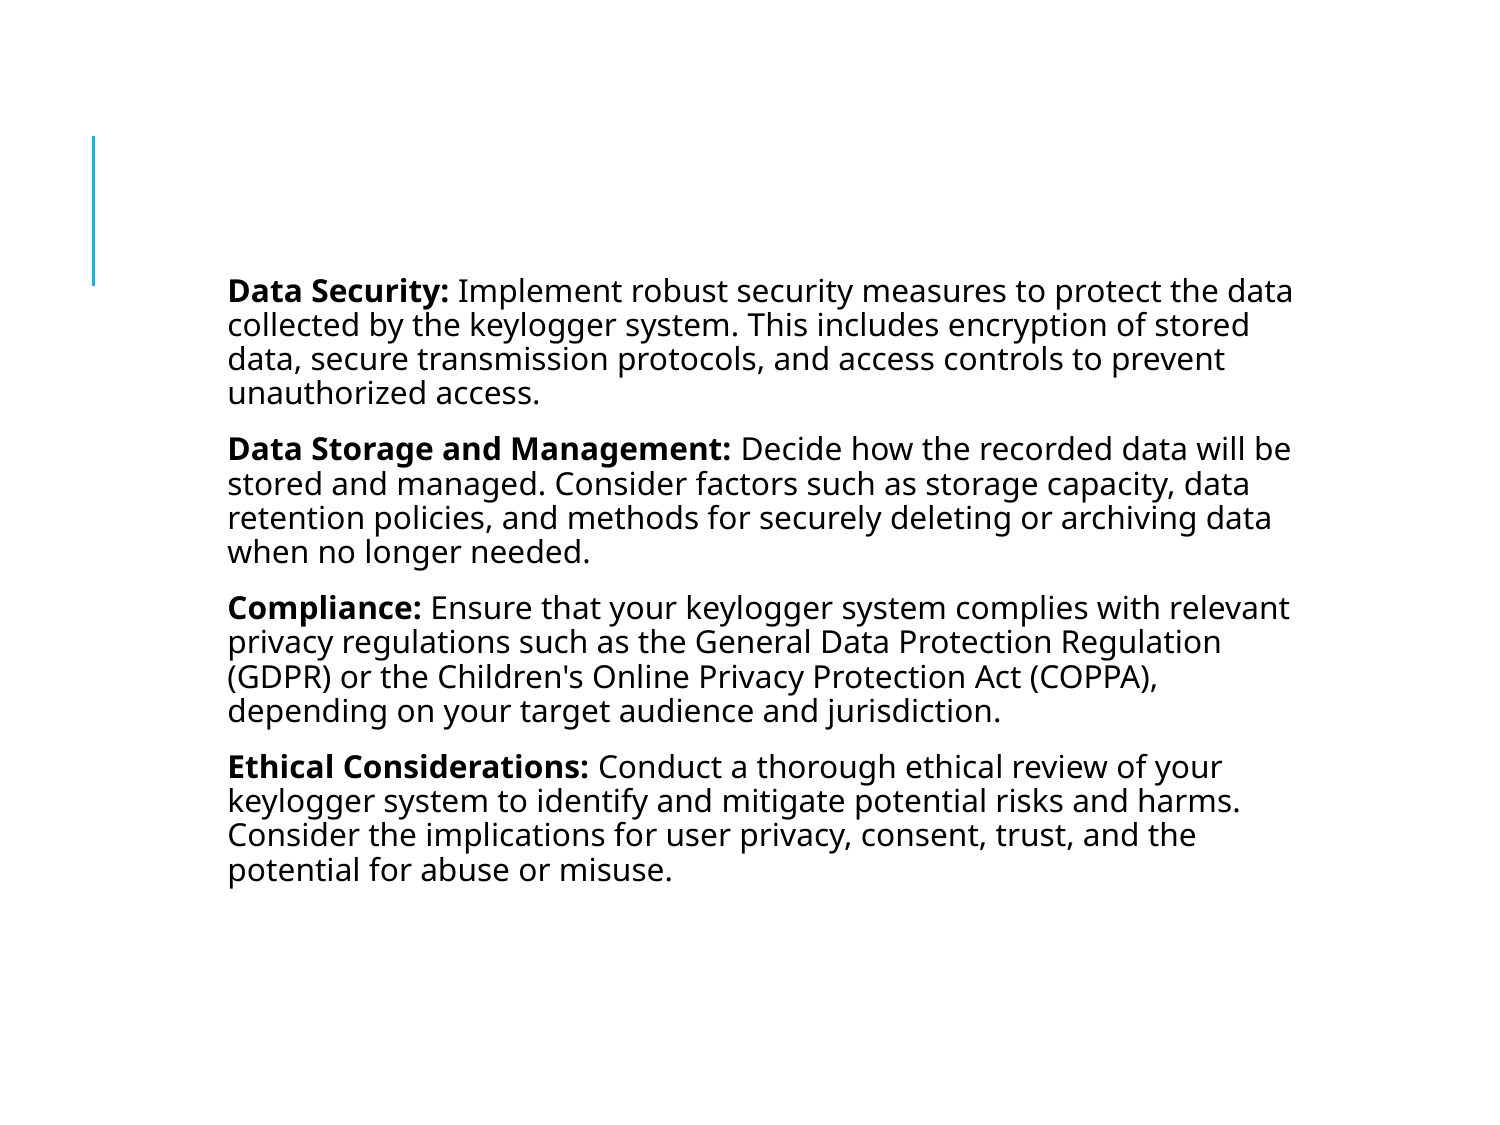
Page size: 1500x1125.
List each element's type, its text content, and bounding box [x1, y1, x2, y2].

list Data Security: Implement robust security measures to protect the data collected by the keylogger system. This includes encryption of stored data, secure transmission protocols, and access controls to prevent unauthorized access. Data Storage and Management: Decide how the recorded data will be stored and managed. Consider factors such as storage capacity, data retention policies, and methods for securely deleting or archiving data when no longer needed. Compliance: Ensure that your keylogger system complies with relevant privacy regulations such as the General Data Protection Regulation (GDPR) or the Children's Online Privacy Protection Act (COPPA), depending on your target audience and jurisdiction. Ethical Considerations: Conduct a thorough ethical review of your keylogger system to identify and mitigate potential risks and harms. Consider the implications for user privacy, consent, trust, and the potential for abuse or misuse. [206, 267, 1315, 897]
